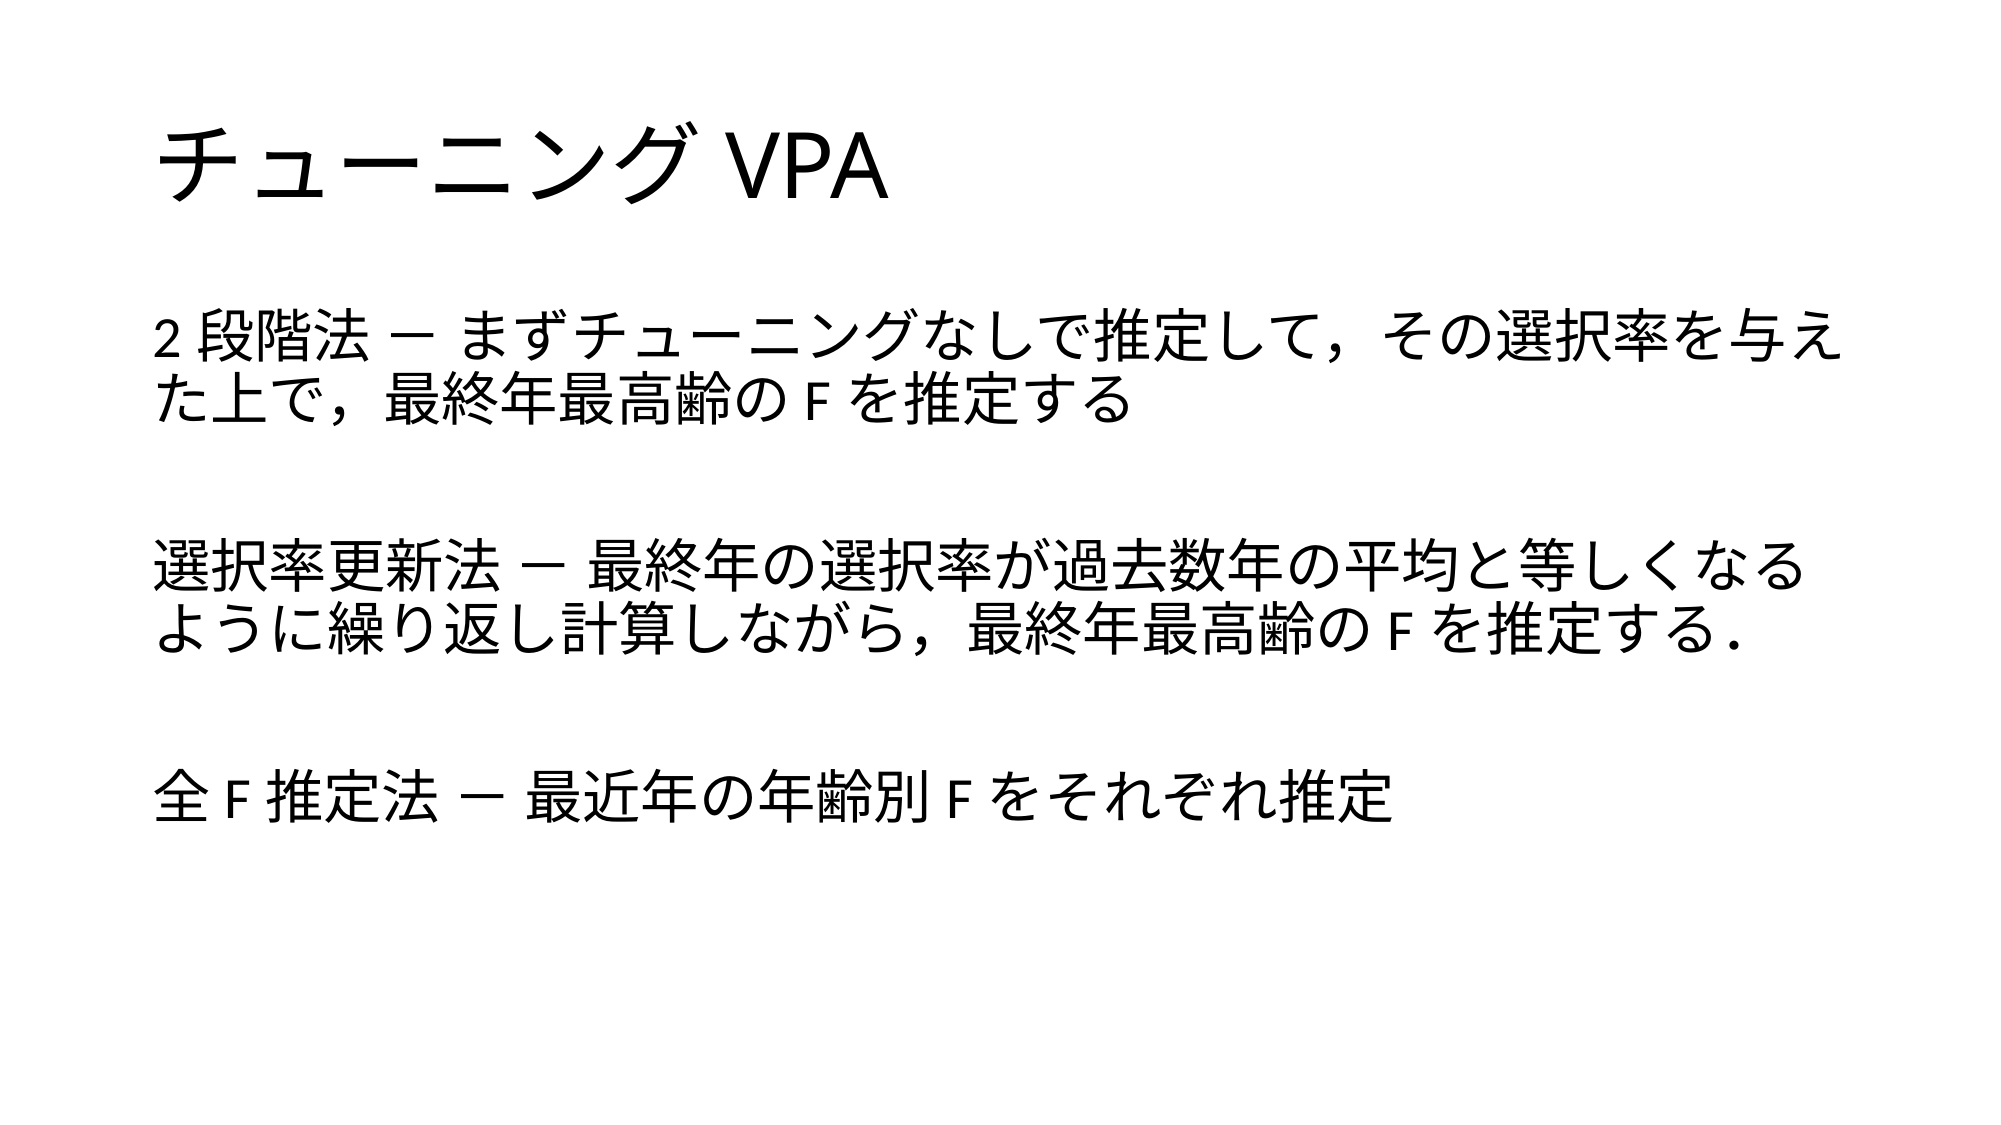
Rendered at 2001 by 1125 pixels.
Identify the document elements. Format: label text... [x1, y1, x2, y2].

title チューニングVPA [137, 59, 1863, 278]
list 2段階法 － まずチューニングなしで推定して，その選択率を与えた上で，最終年最高齢のFを推定する 選択率更新法 － 最終年の選択率が過去数年の平均と等しくなるように繰り返し計算しながら，最終年最高齢のFを推定する． 全F推定法 － 最近年の年齢別Fをそれぞれ推定 [137, 299, 1863, 1014]
